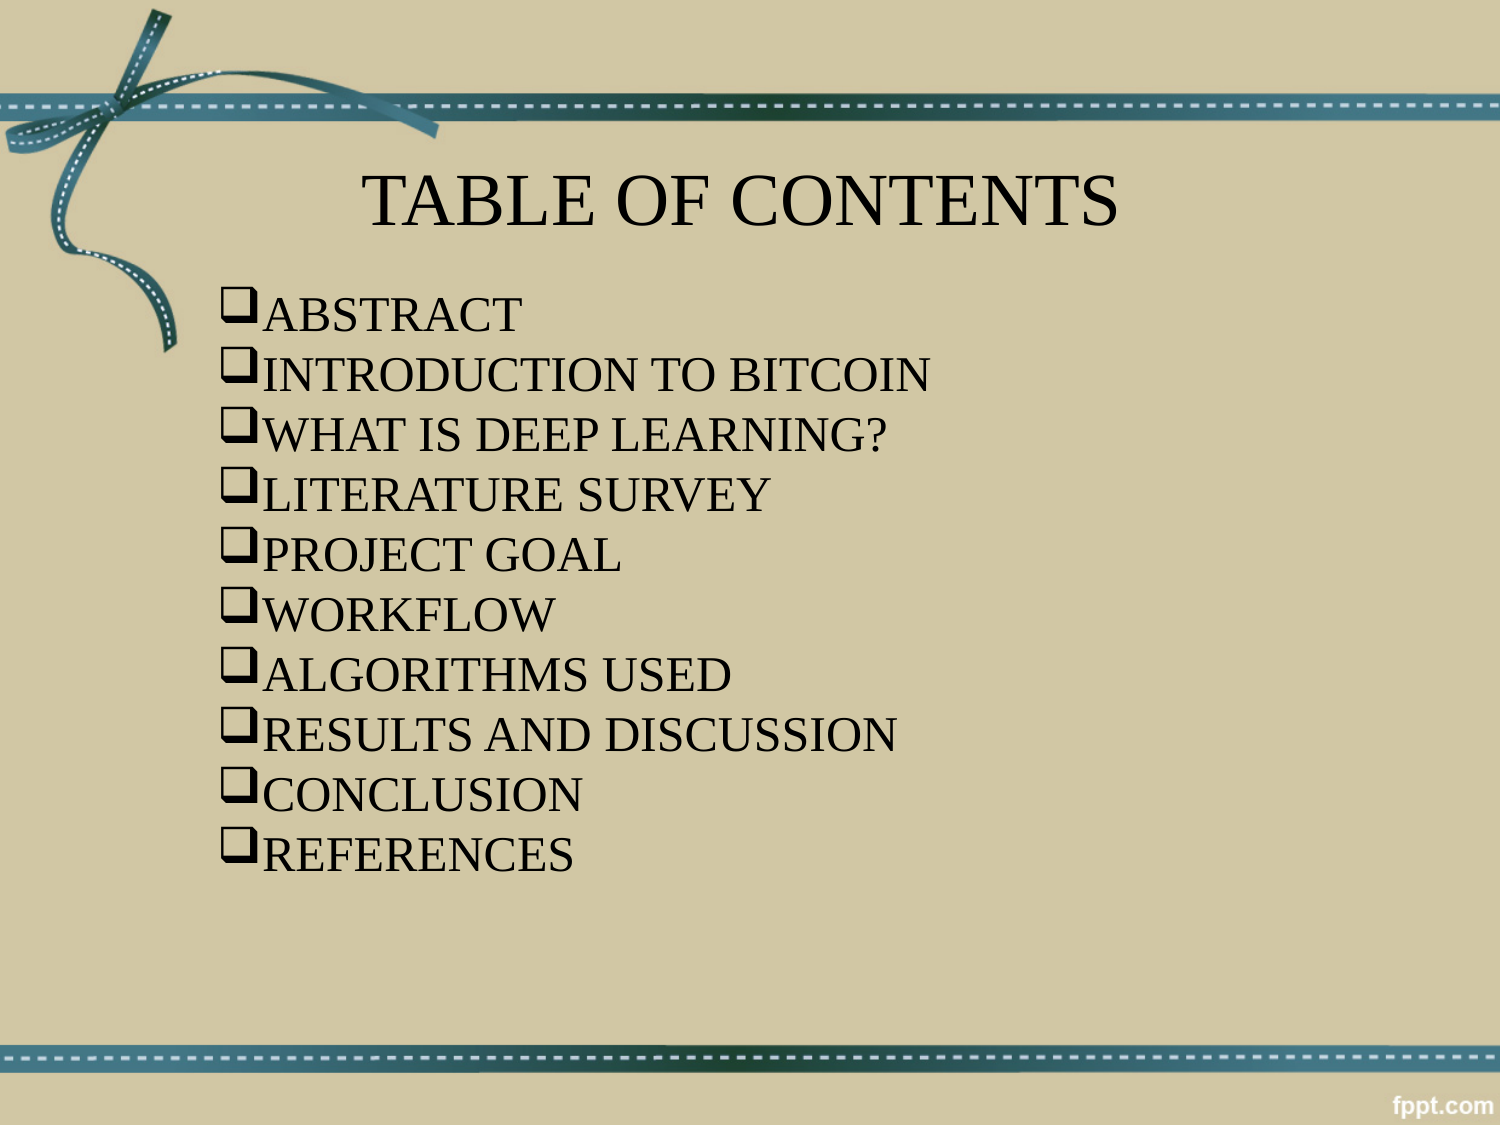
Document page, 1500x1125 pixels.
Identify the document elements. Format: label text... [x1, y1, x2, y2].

text_box ABSTRACT INTRODUCTION TO BITCOIN WHAT IS DEEP LEARNING? LITERATURE SURVEY PROJECT GOAL WORKFLOW ALGORITHMS USED RESULTS AND DISCUSSION CONCLUSION REFERENCES [202, 274, 1459, 1125]
text_box TABLE OF CONTENTS [252, 143, 1198, 249]
picture [0, 0, 1500, 1125]
